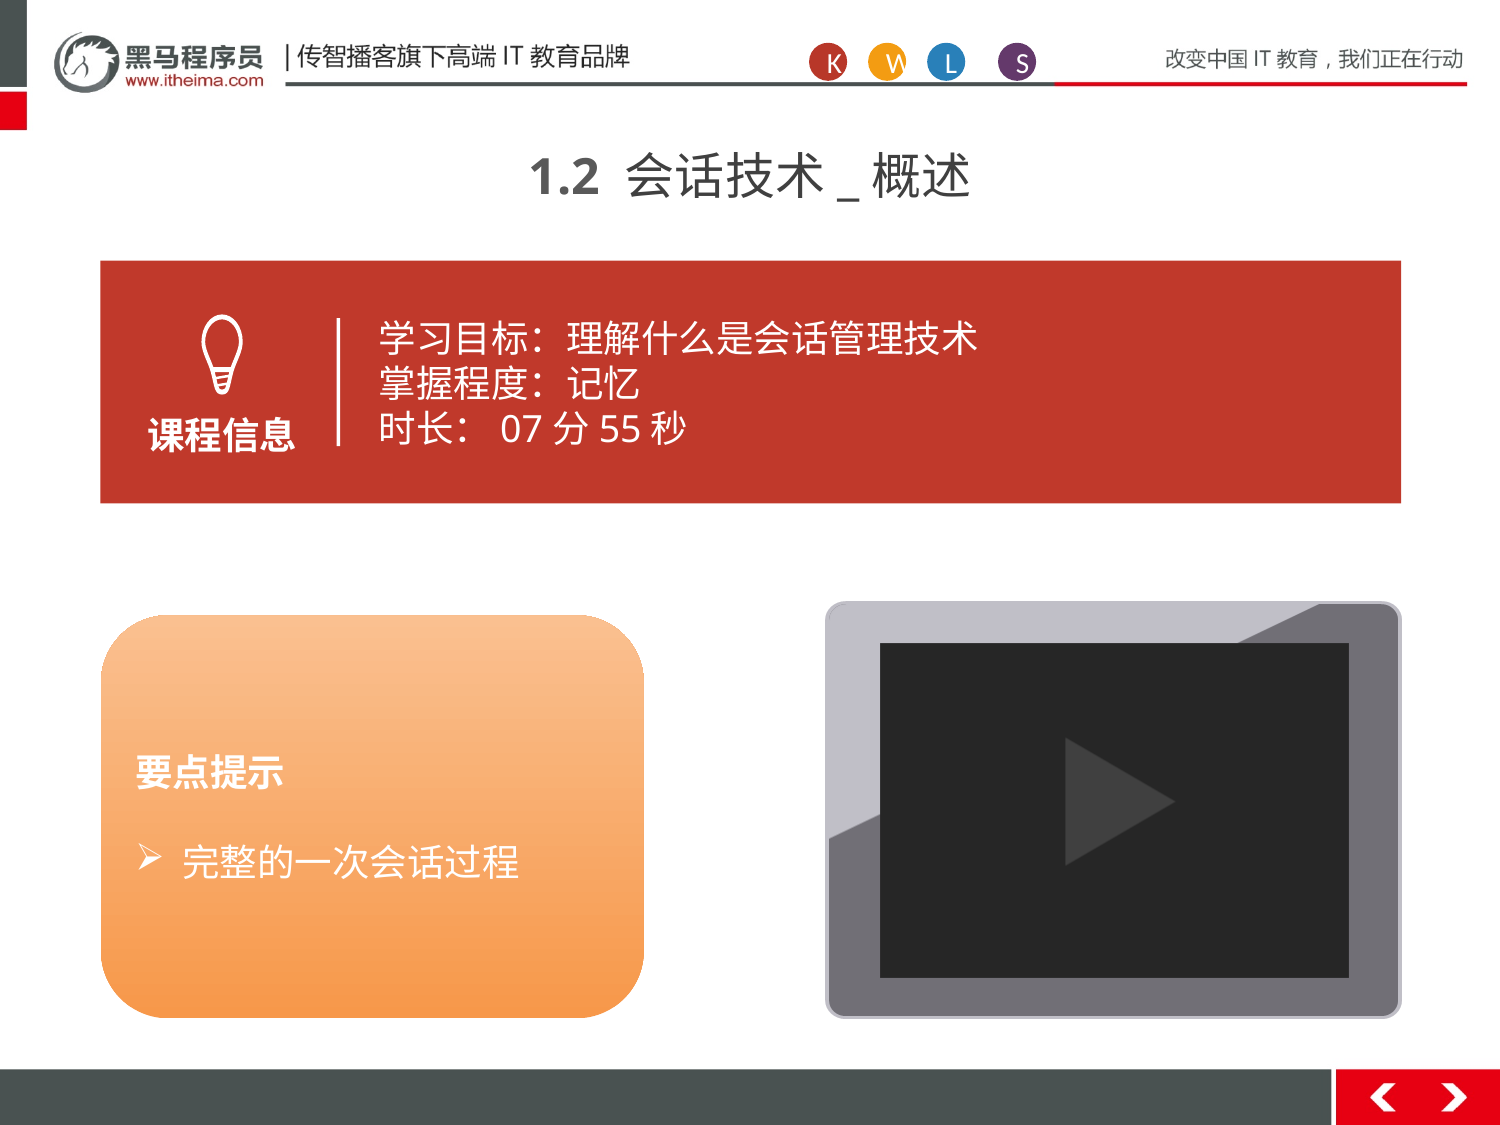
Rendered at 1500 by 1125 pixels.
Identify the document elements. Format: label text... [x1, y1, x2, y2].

text_box 1.2 会话技术_概述 [0, 137, 1500, 209]
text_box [130, 314, 314, 466]
picture [0, 0, 1500, 137]
text_box [98, 258, 1403, 505]
text_box [335, 316, 342, 448]
text_box S [995, 40, 1039, 83]
text_box 学习目标：理解什么是会话管理技术 掌握程度：记忆 时长：07分55秒 [364, 307, 1329, 458]
text_box 要点提示 完整的一次会话过程 [100, 615, 644, 1019]
picture [0, 209, 1500, 1125]
text_box K [806, 40, 850, 83]
text_box L [925, 40, 968, 83]
text_box W [866, 40, 909, 83]
